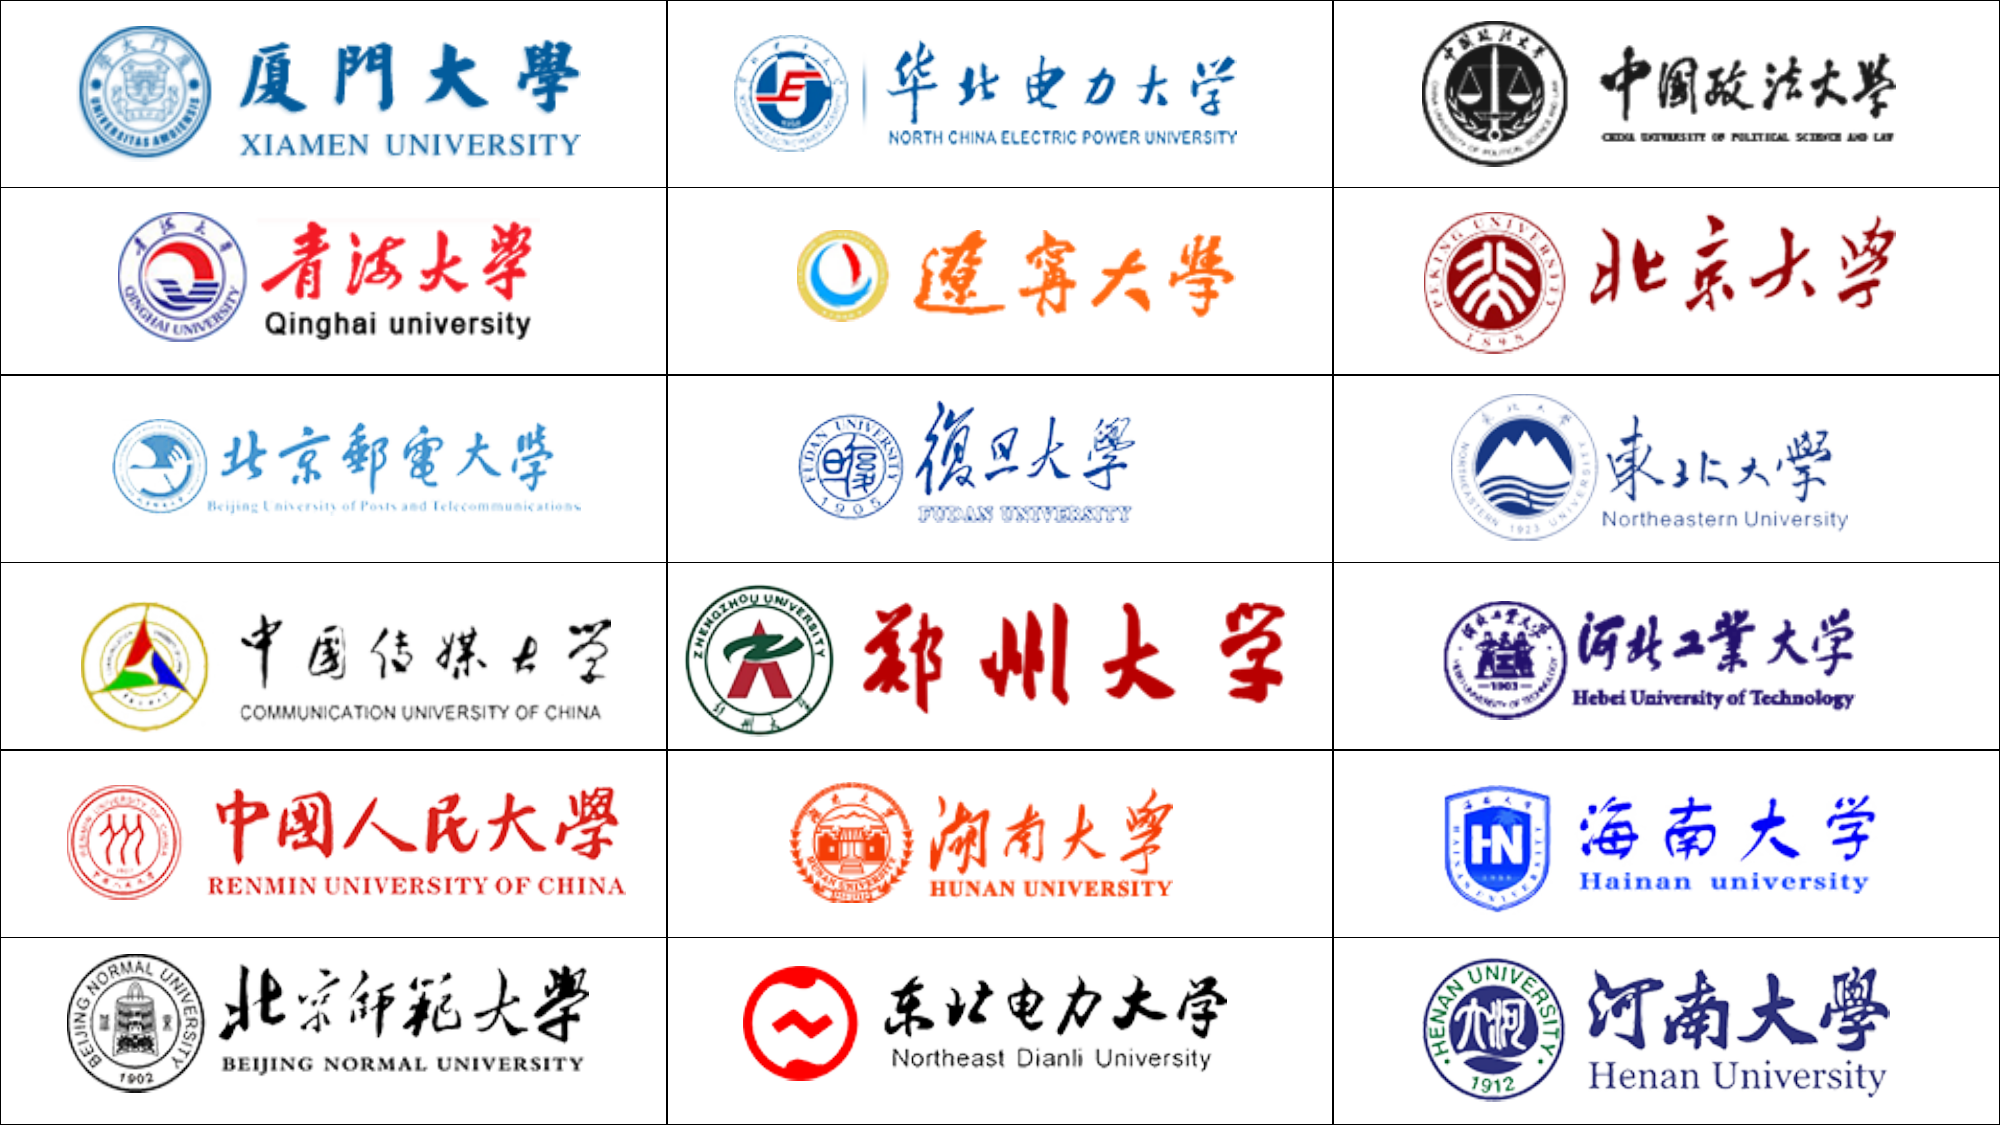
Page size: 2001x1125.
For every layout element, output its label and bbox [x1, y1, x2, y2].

picture [118, 212, 540, 342]
table_cell [1, 938, 666, 1124]
table_cell [668, 751, 1332, 937]
table_cell [668, 188, 1332, 374]
picture [1424, 212, 1896, 354]
picture [1443, 785, 1881, 915]
table_header [1, 1, 666, 187]
picture [797, 399, 1138, 523]
table_cell [1334, 188, 1999, 374]
picture [789, 782, 1173, 903]
picture [76, 26, 581, 162]
table_cell [1334, 938, 1999, 1124]
table_header [668, 1, 1332, 187]
picture [734, 35, 1237, 153]
table_cell [668, 563, 1332, 749]
picture [1422, 21, 1896, 167]
picture [81, 600, 612, 758]
table_cell [1334, 376, 1999, 562]
table_cell [1334, 751, 1999, 937]
picture [1443, 601, 1856, 720]
picture [112, 419, 581, 516]
table_header [1334, 1, 1999, 187]
table_cell [1, 376, 666, 562]
picture [67, 785, 626, 900]
picture [67, 954, 589, 1093]
picture [684, 584, 1287, 737]
picture [743, 966, 1228, 1081]
table_cell [668, 376, 1332, 562]
table_cell [668, 938, 1332, 1124]
table_cell [1334, 563, 1999, 749]
table_cell [1, 563, 666, 749]
table_cell [1, 751, 666, 937]
table_cell [1, 188, 666, 374]
picture [797, 230, 1236, 322]
picture [1451, 394, 1848, 541]
picture [1422, 957, 1890, 1102]
